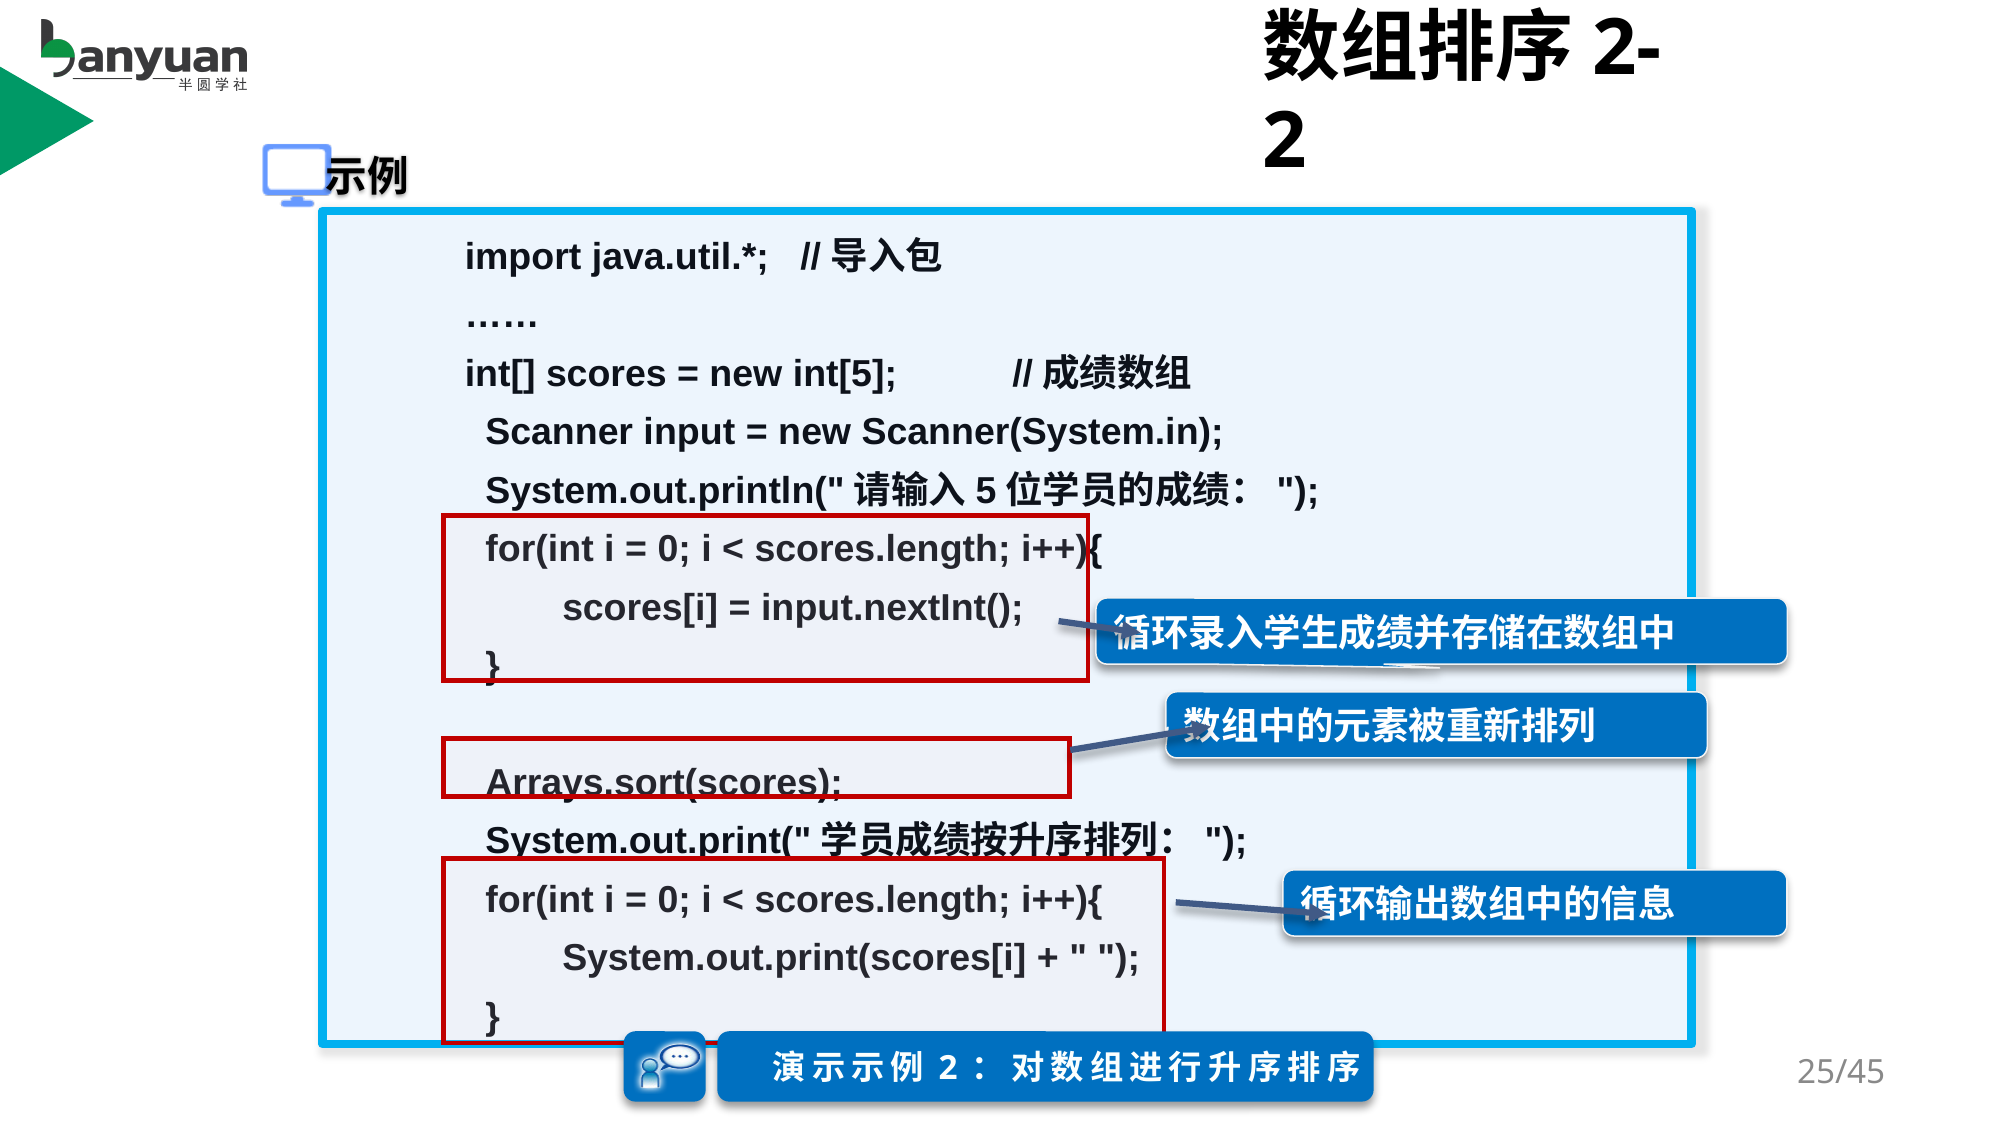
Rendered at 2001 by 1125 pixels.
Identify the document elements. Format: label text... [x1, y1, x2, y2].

slide_number /45 [1433, 1042, 1901, 1104]
text_box [443, 738, 1070, 797]
picture [41, 19, 247, 91]
title 数组排序2-2 [1247, 46, 1721, 133]
text_box 循环输出数组中的信息 [1282, 869, 1788, 937]
text_box [1175, 899, 1329, 922]
text_box 数组中的元素被重新排列 [1165, 691, 1708, 758]
text_box 循环录入学生成绩并存储在数组中 [1095, 597, 1788, 668]
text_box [623, 1031, 1374, 1102]
text_box [443, 515, 1089, 681]
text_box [261, 140, 425, 209]
text_box [443, 858, 1164, 1043]
text_box [1069, 720, 1211, 754]
text_box [1058, 617, 1141, 640]
text_box import java.util.*; //导入包 …… int[] scores = new int[5]; //成绩数组 Scanner input = new Scanner(System.in); System.out.println("请输入5位学员的成绩："); for(int i = 0; i < scores.length; i++){ scores[i] = input.nextInt(); } Arrays.sort(scores); System.out.print("学员成绩按升序排列："); for(int i = 0; i < scores.length; i++){ System.out.print(scores[i] + " "); } [322, 210, 1692, 1045]
